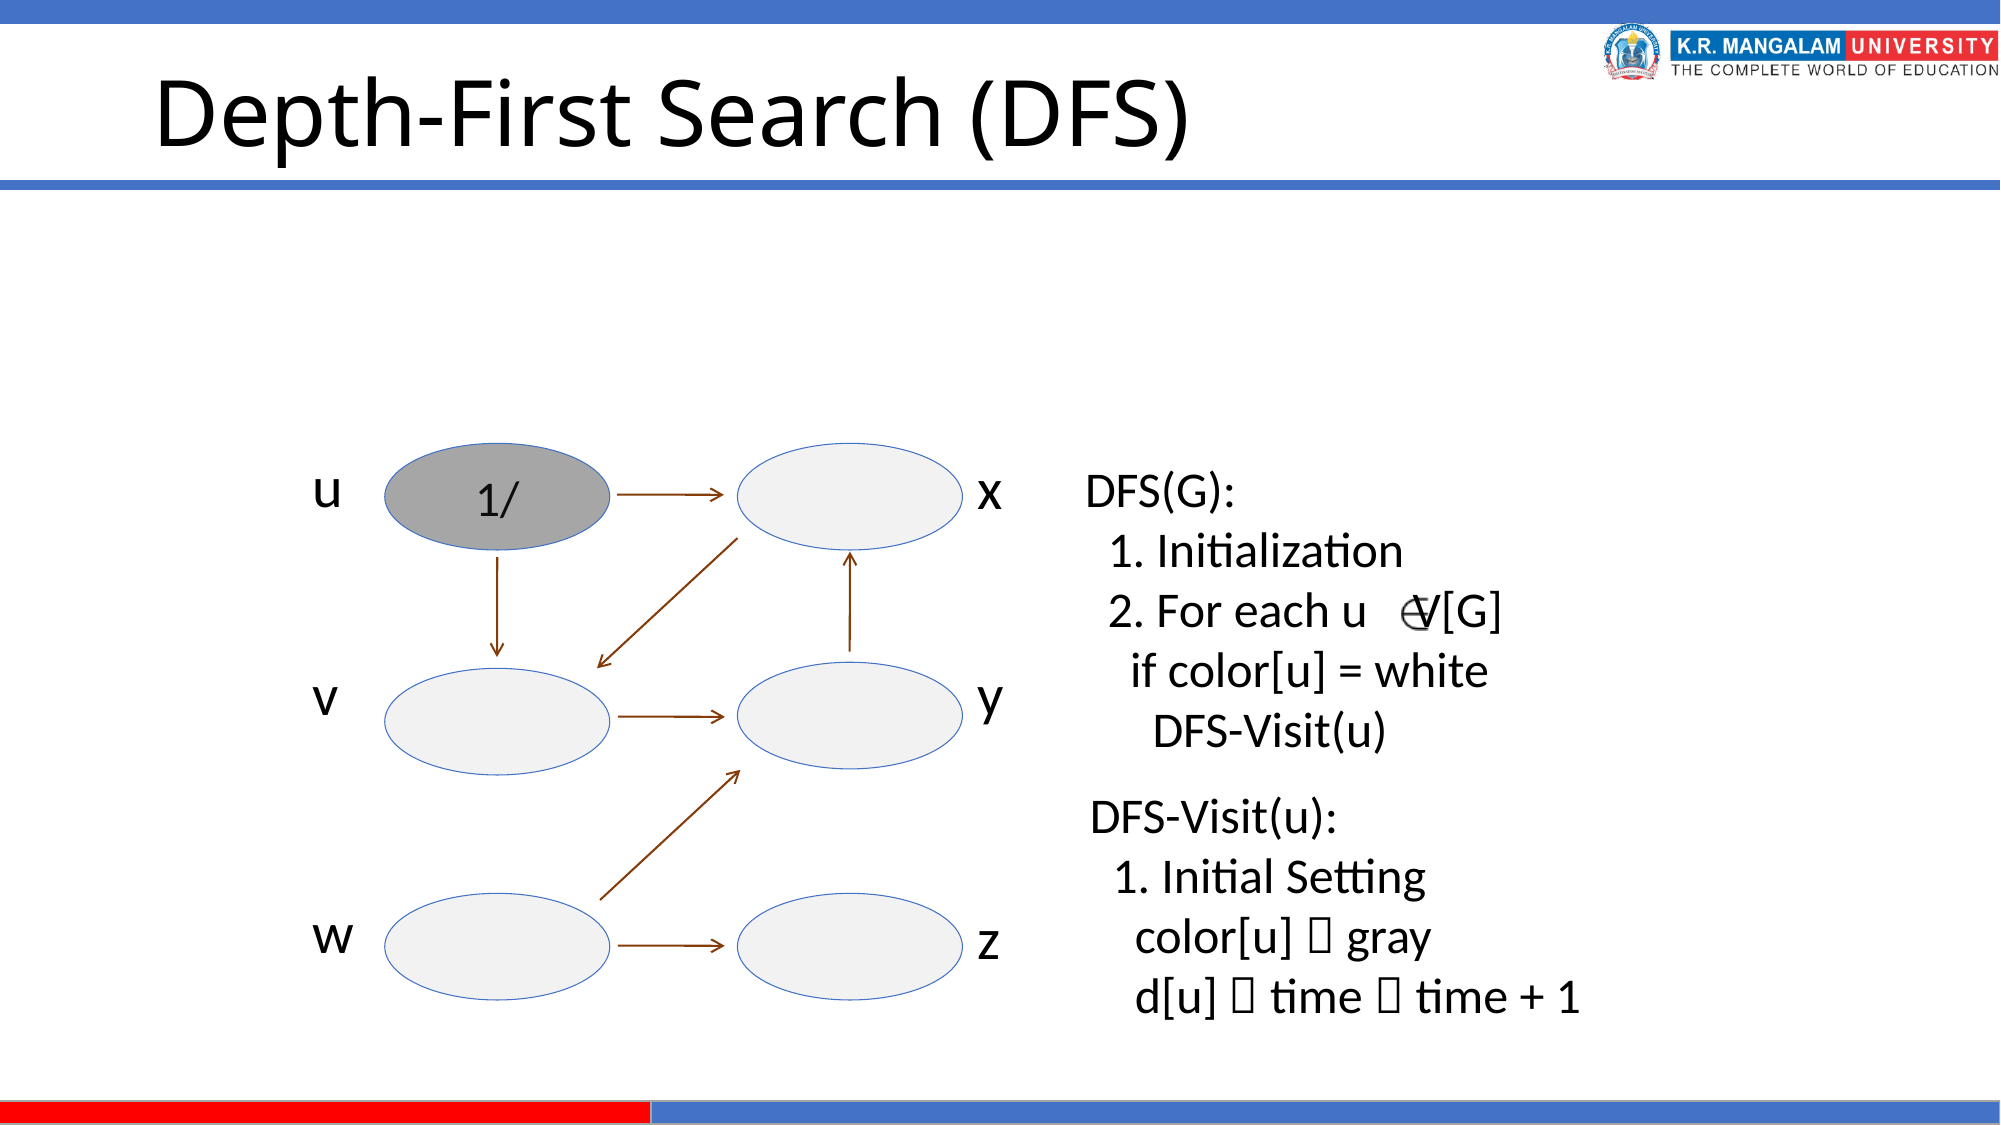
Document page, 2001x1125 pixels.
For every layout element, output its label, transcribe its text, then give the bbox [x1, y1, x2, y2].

title Depth-First Search (DFS) [137, 59, 1863, 278]
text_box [599, 769, 741, 900]
picture [1397, 595, 1433, 631]
text_box 1/ [384, 442, 611, 551]
text_box DFS(G): 1. Initialization 2. For each u V[G] if color[u] = white DFS-Visit(u) [1070, 449, 1693, 765]
text_box x [962, 443, 1038, 529]
text_box [736, 892, 962, 1001]
text_box [736, 661, 962, 770]
text_box [384, 892, 611, 1001]
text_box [597, 538, 738, 669]
text_box y [962, 650, 1038, 735]
text_box [384, 667, 611, 776]
text_box z [962, 893, 1038, 979]
text_box u [297, 441, 373, 527]
text_box [736, 442, 962, 551]
text_box w [297, 887, 373, 973]
text_box DFS-Visit(u): 1. Initial Setting color[u]  gray d[u]  time  time + 1 [1074, 776, 1698, 1031]
picture [1604, 23, 2000, 80]
text_box v [297, 650, 373, 735]
